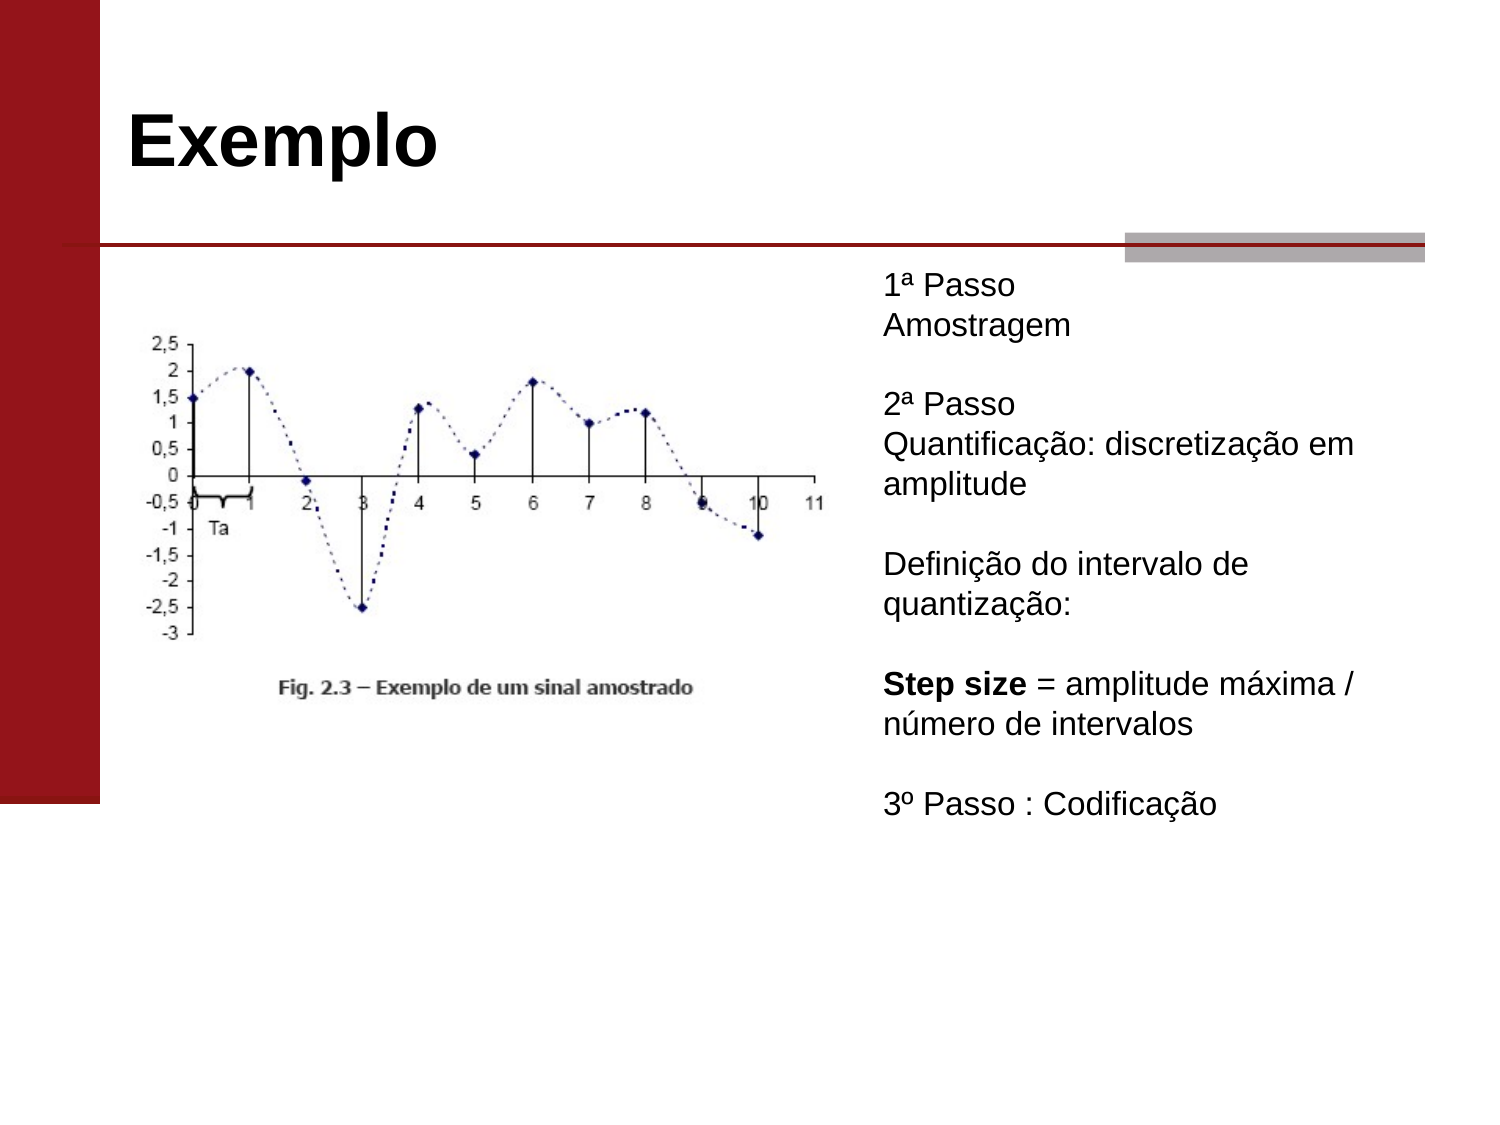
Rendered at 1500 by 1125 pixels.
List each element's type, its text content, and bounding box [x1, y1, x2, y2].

picture [128, 316, 847, 723]
text_box 1ª Passo Amostragem 2ª Passo Quantificação: discretização em amplitude Definição do intervalo de quantização: Step size = amplitude máxima / número de intervalos 3º Passo : Codificação [868, 255, 1447, 1010]
title Exemplo [112, 42, 1388, 231]
